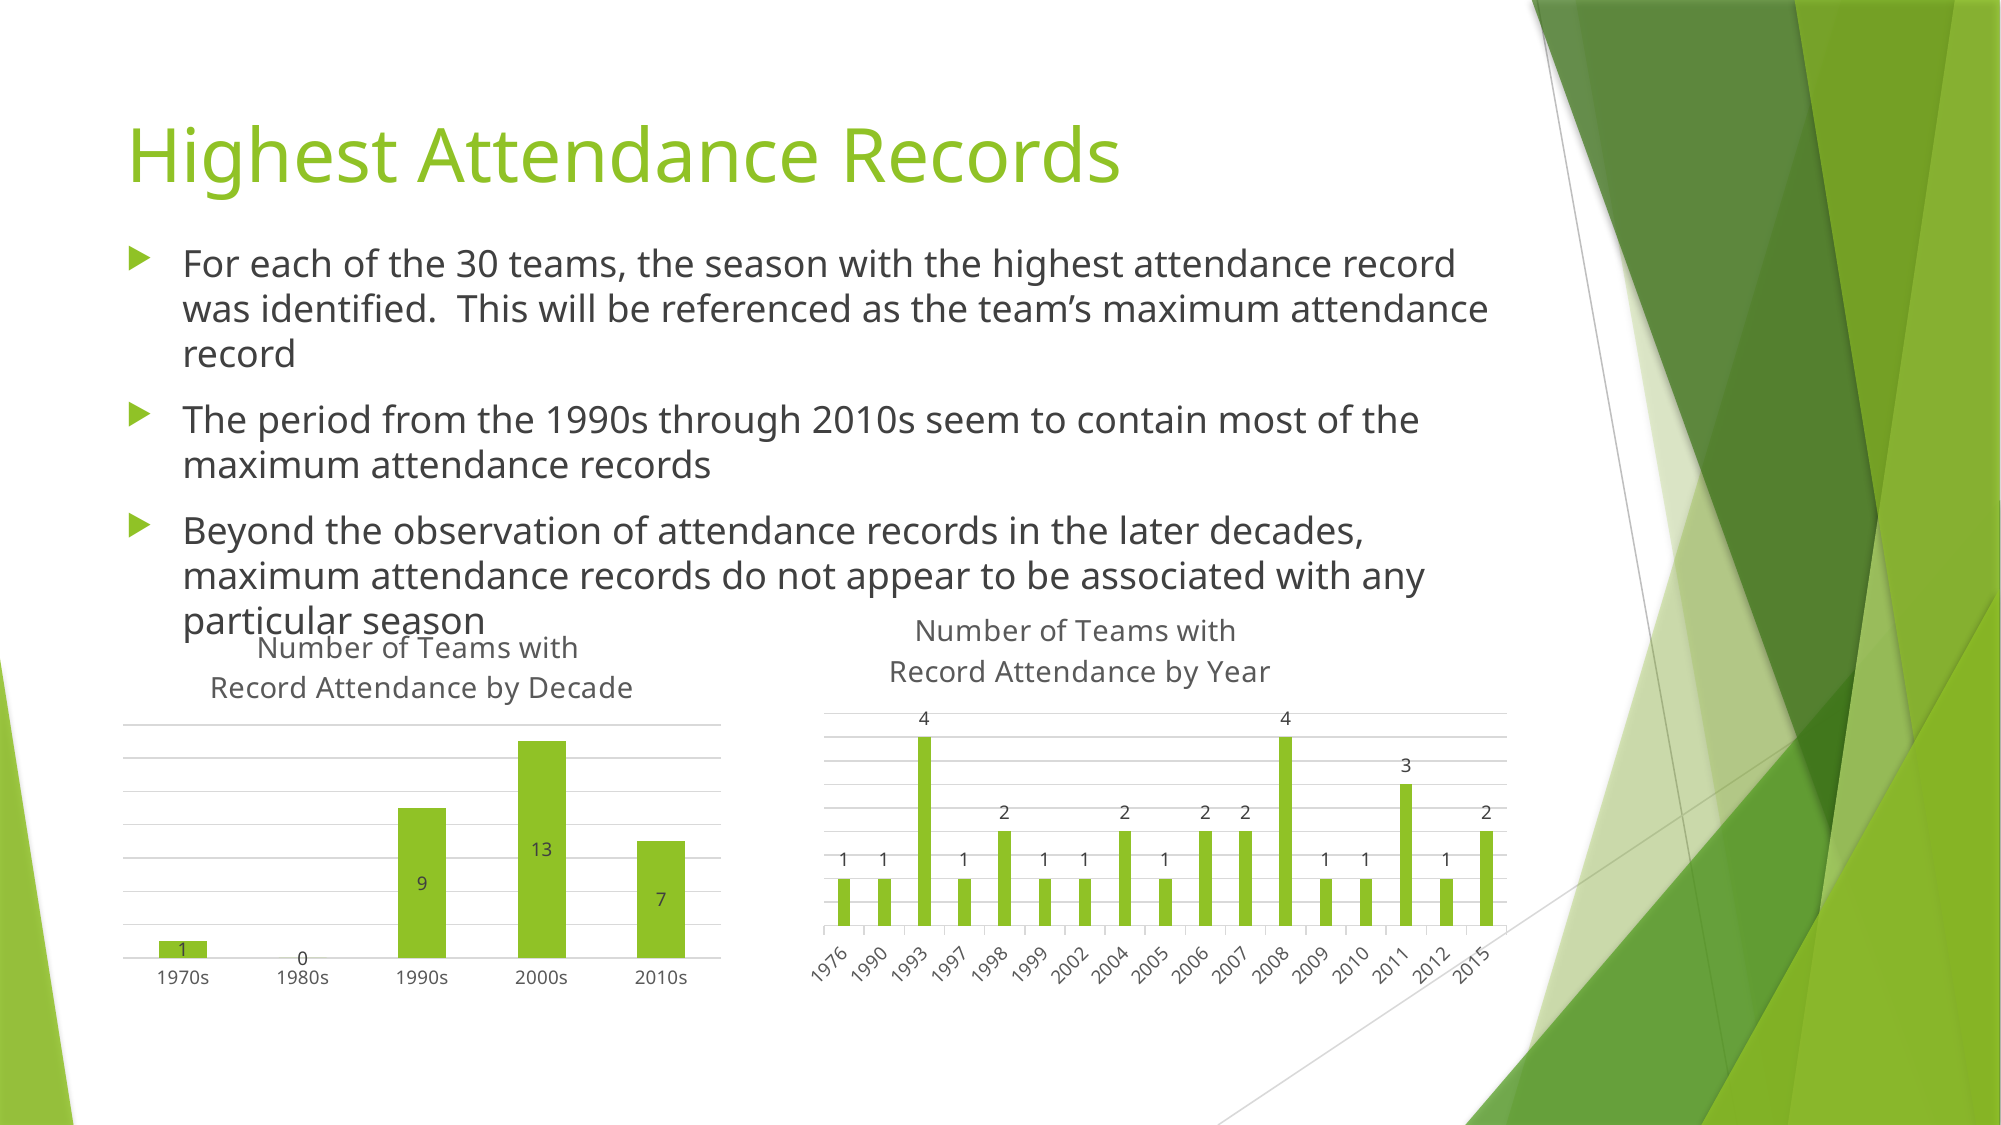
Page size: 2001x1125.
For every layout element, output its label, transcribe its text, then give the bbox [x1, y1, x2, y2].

chart [788, 590, 1522, 999]
title Highest Attendance Records [111, 99, 1522, 211]
list For each of the 30 teams, the season with the highest attendance record was identified. This will be referenced as the team’s maximum attendance record The period from the 1990s through 2010s seem to contain most of the maximum attendance records Beyond the observation of attendance records in the later decades, maximum attendance records do not appear to be associated with any particular season [111, 232, 1540, 870]
chart [110, 601, 735, 999]
